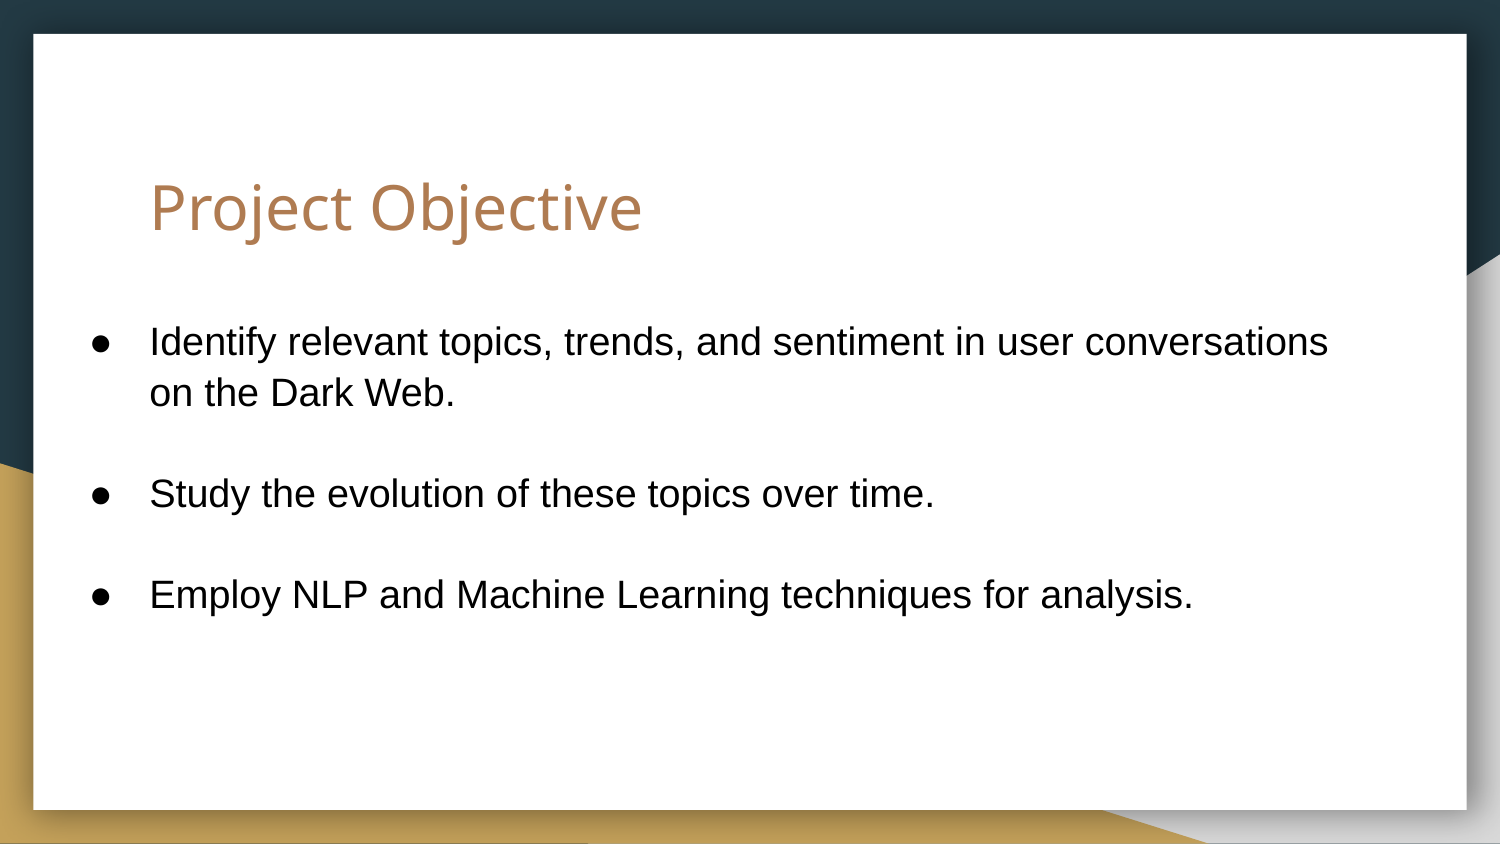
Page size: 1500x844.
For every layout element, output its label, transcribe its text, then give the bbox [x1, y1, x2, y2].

list Identify relevant topics, trends, and sentiment in user conversations on the Dark Web. Study the evolution of these topics over time. Employ NLP and Machine Learning techniques for analysis. [59, 298, 1379, 703]
title Project Objective [134, 136, 1366, 298]
